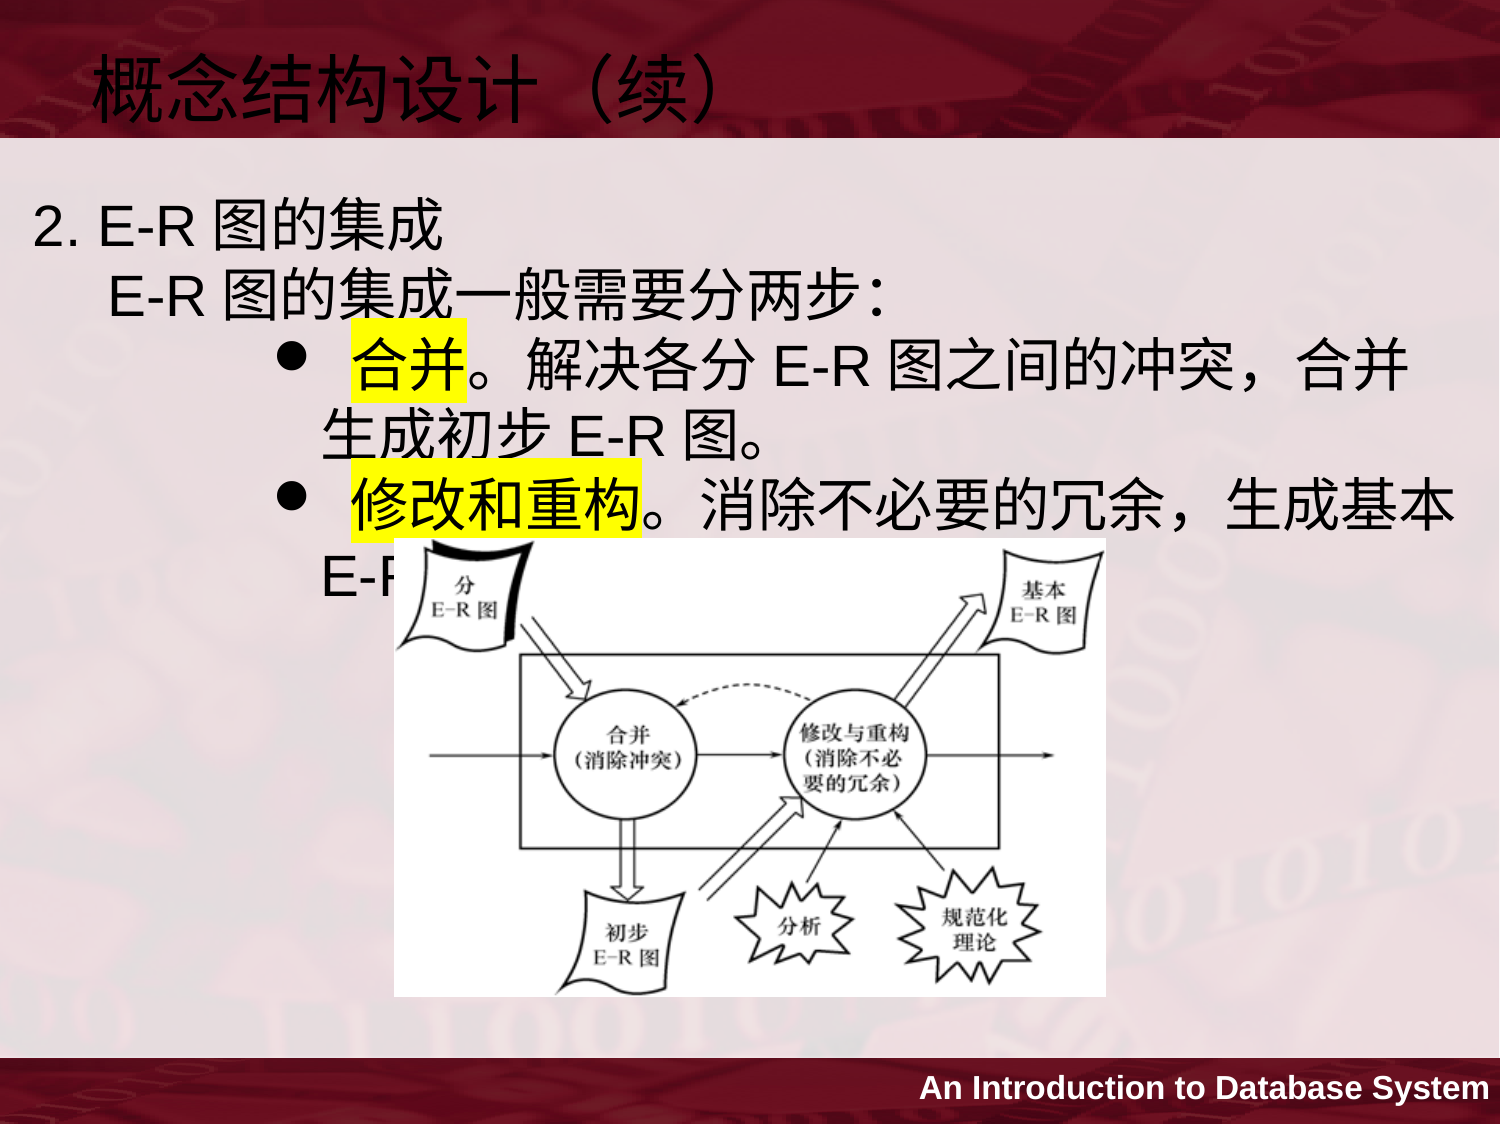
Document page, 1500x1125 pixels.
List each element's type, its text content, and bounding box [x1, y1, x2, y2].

title 概念结构设计（续） [75, 0, 1425, 180]
picture [0, 0, 1500, 1124]
picture [394, 538, 1106, 997]
list 2. E-R图的集成 E-R图的集成一般需要分两步： 合并。解决各分E-R图之间的冲突，合并生成初步E-R图。 修改和重构。消除不必要的冗余，生成基本E-R图。 [17, 180, 1483, 1017]
